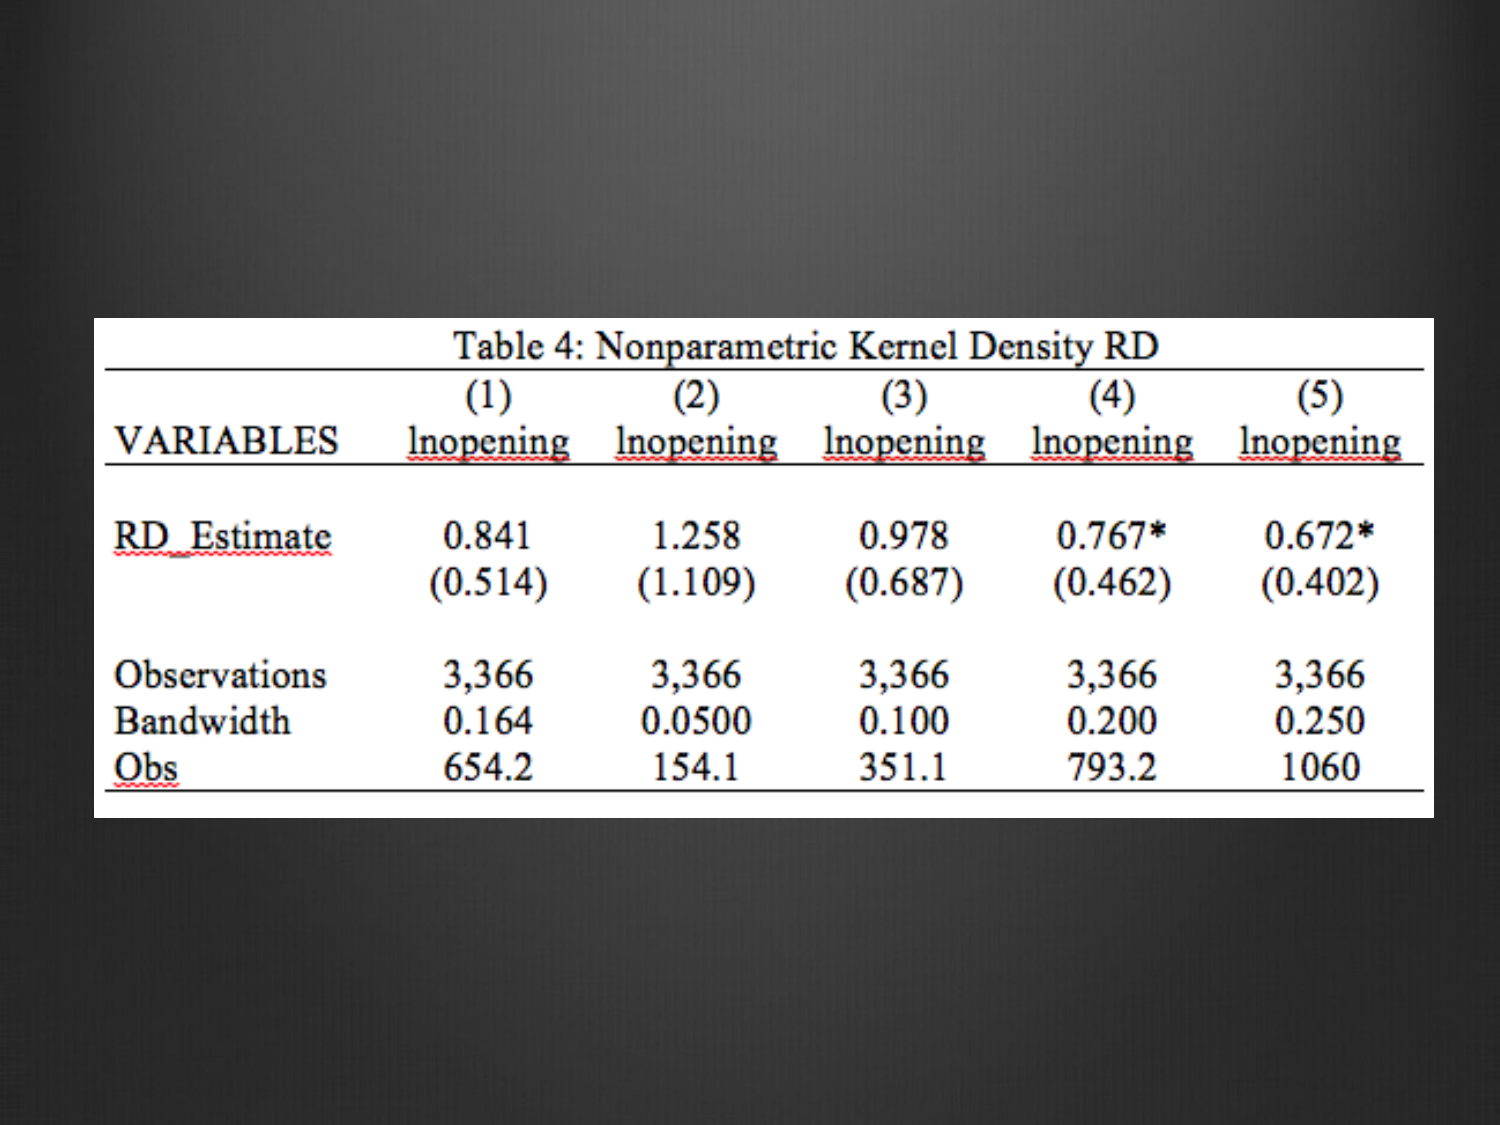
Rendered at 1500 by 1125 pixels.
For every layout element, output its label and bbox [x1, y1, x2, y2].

picture [94, 318, 1434, 818]
